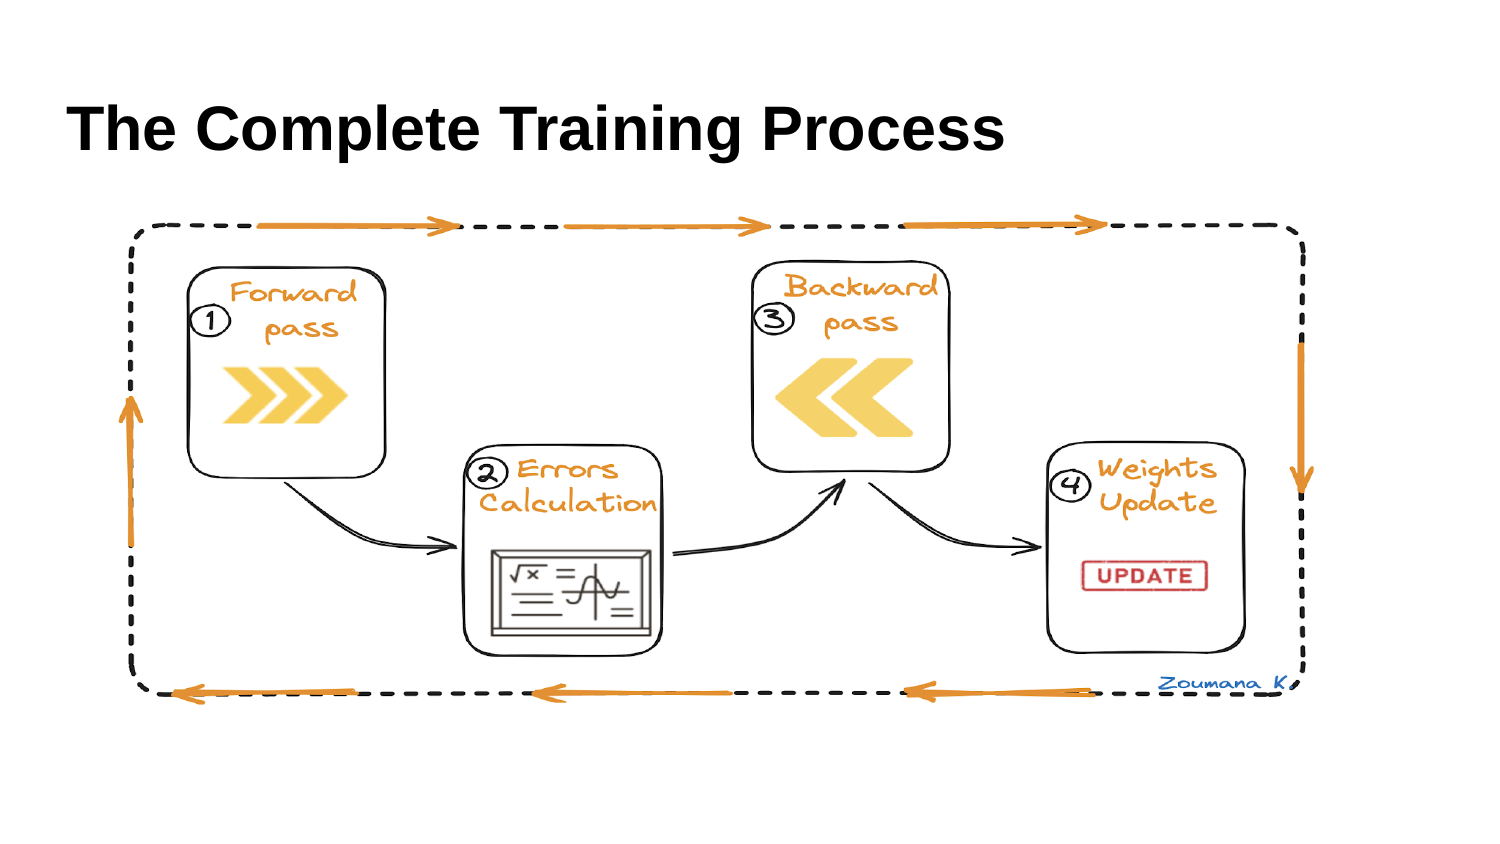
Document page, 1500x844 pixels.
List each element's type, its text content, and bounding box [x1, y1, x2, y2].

picture [113, 209, 1317, 706]
title The Complete Training Process [51, 72, 1449, 167]
